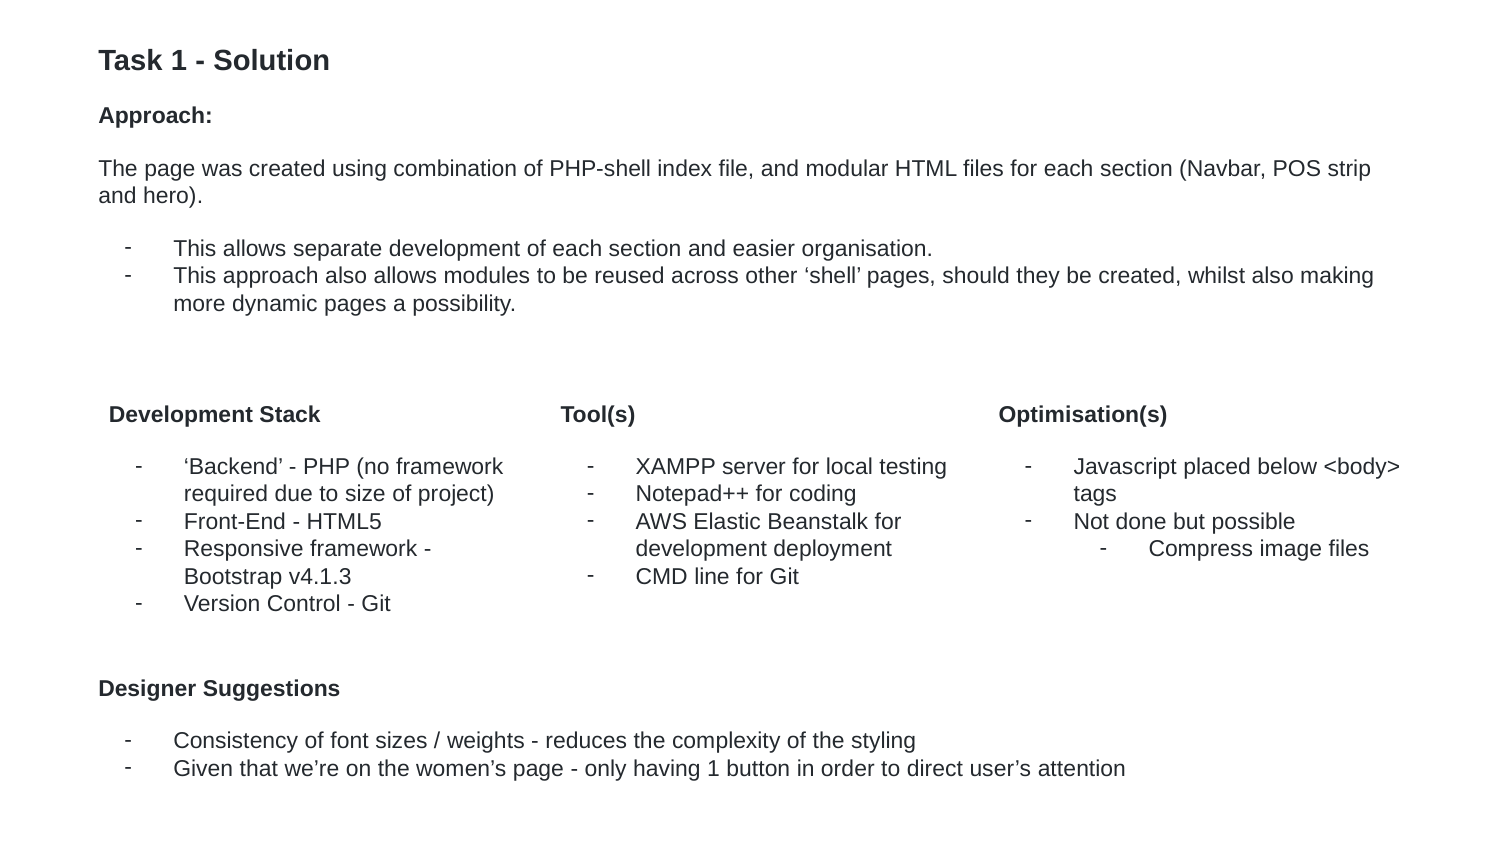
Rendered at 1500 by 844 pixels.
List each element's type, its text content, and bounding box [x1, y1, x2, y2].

text_box Designer Suggestions Consistency of font sizes / weights - reduces the complexity of the styling Given that we’re on the women’s page - only having 1 button in order to direct user’s attention [83, 658, 1366, 844]
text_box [93, 383, 1426, 636]
text_box Task 1 - Solution Approach: The page was created using combination of PHP-shell index file, and modular HTML files for each section (Navbar, POS strip and hero). This allows separate development of each section and easier organisation. This approach also allows modules to be reused across other ‘shell’ pages, should they be created, whilst also making more dynamic pages a possibility. [83, 26, 1394, 333]
